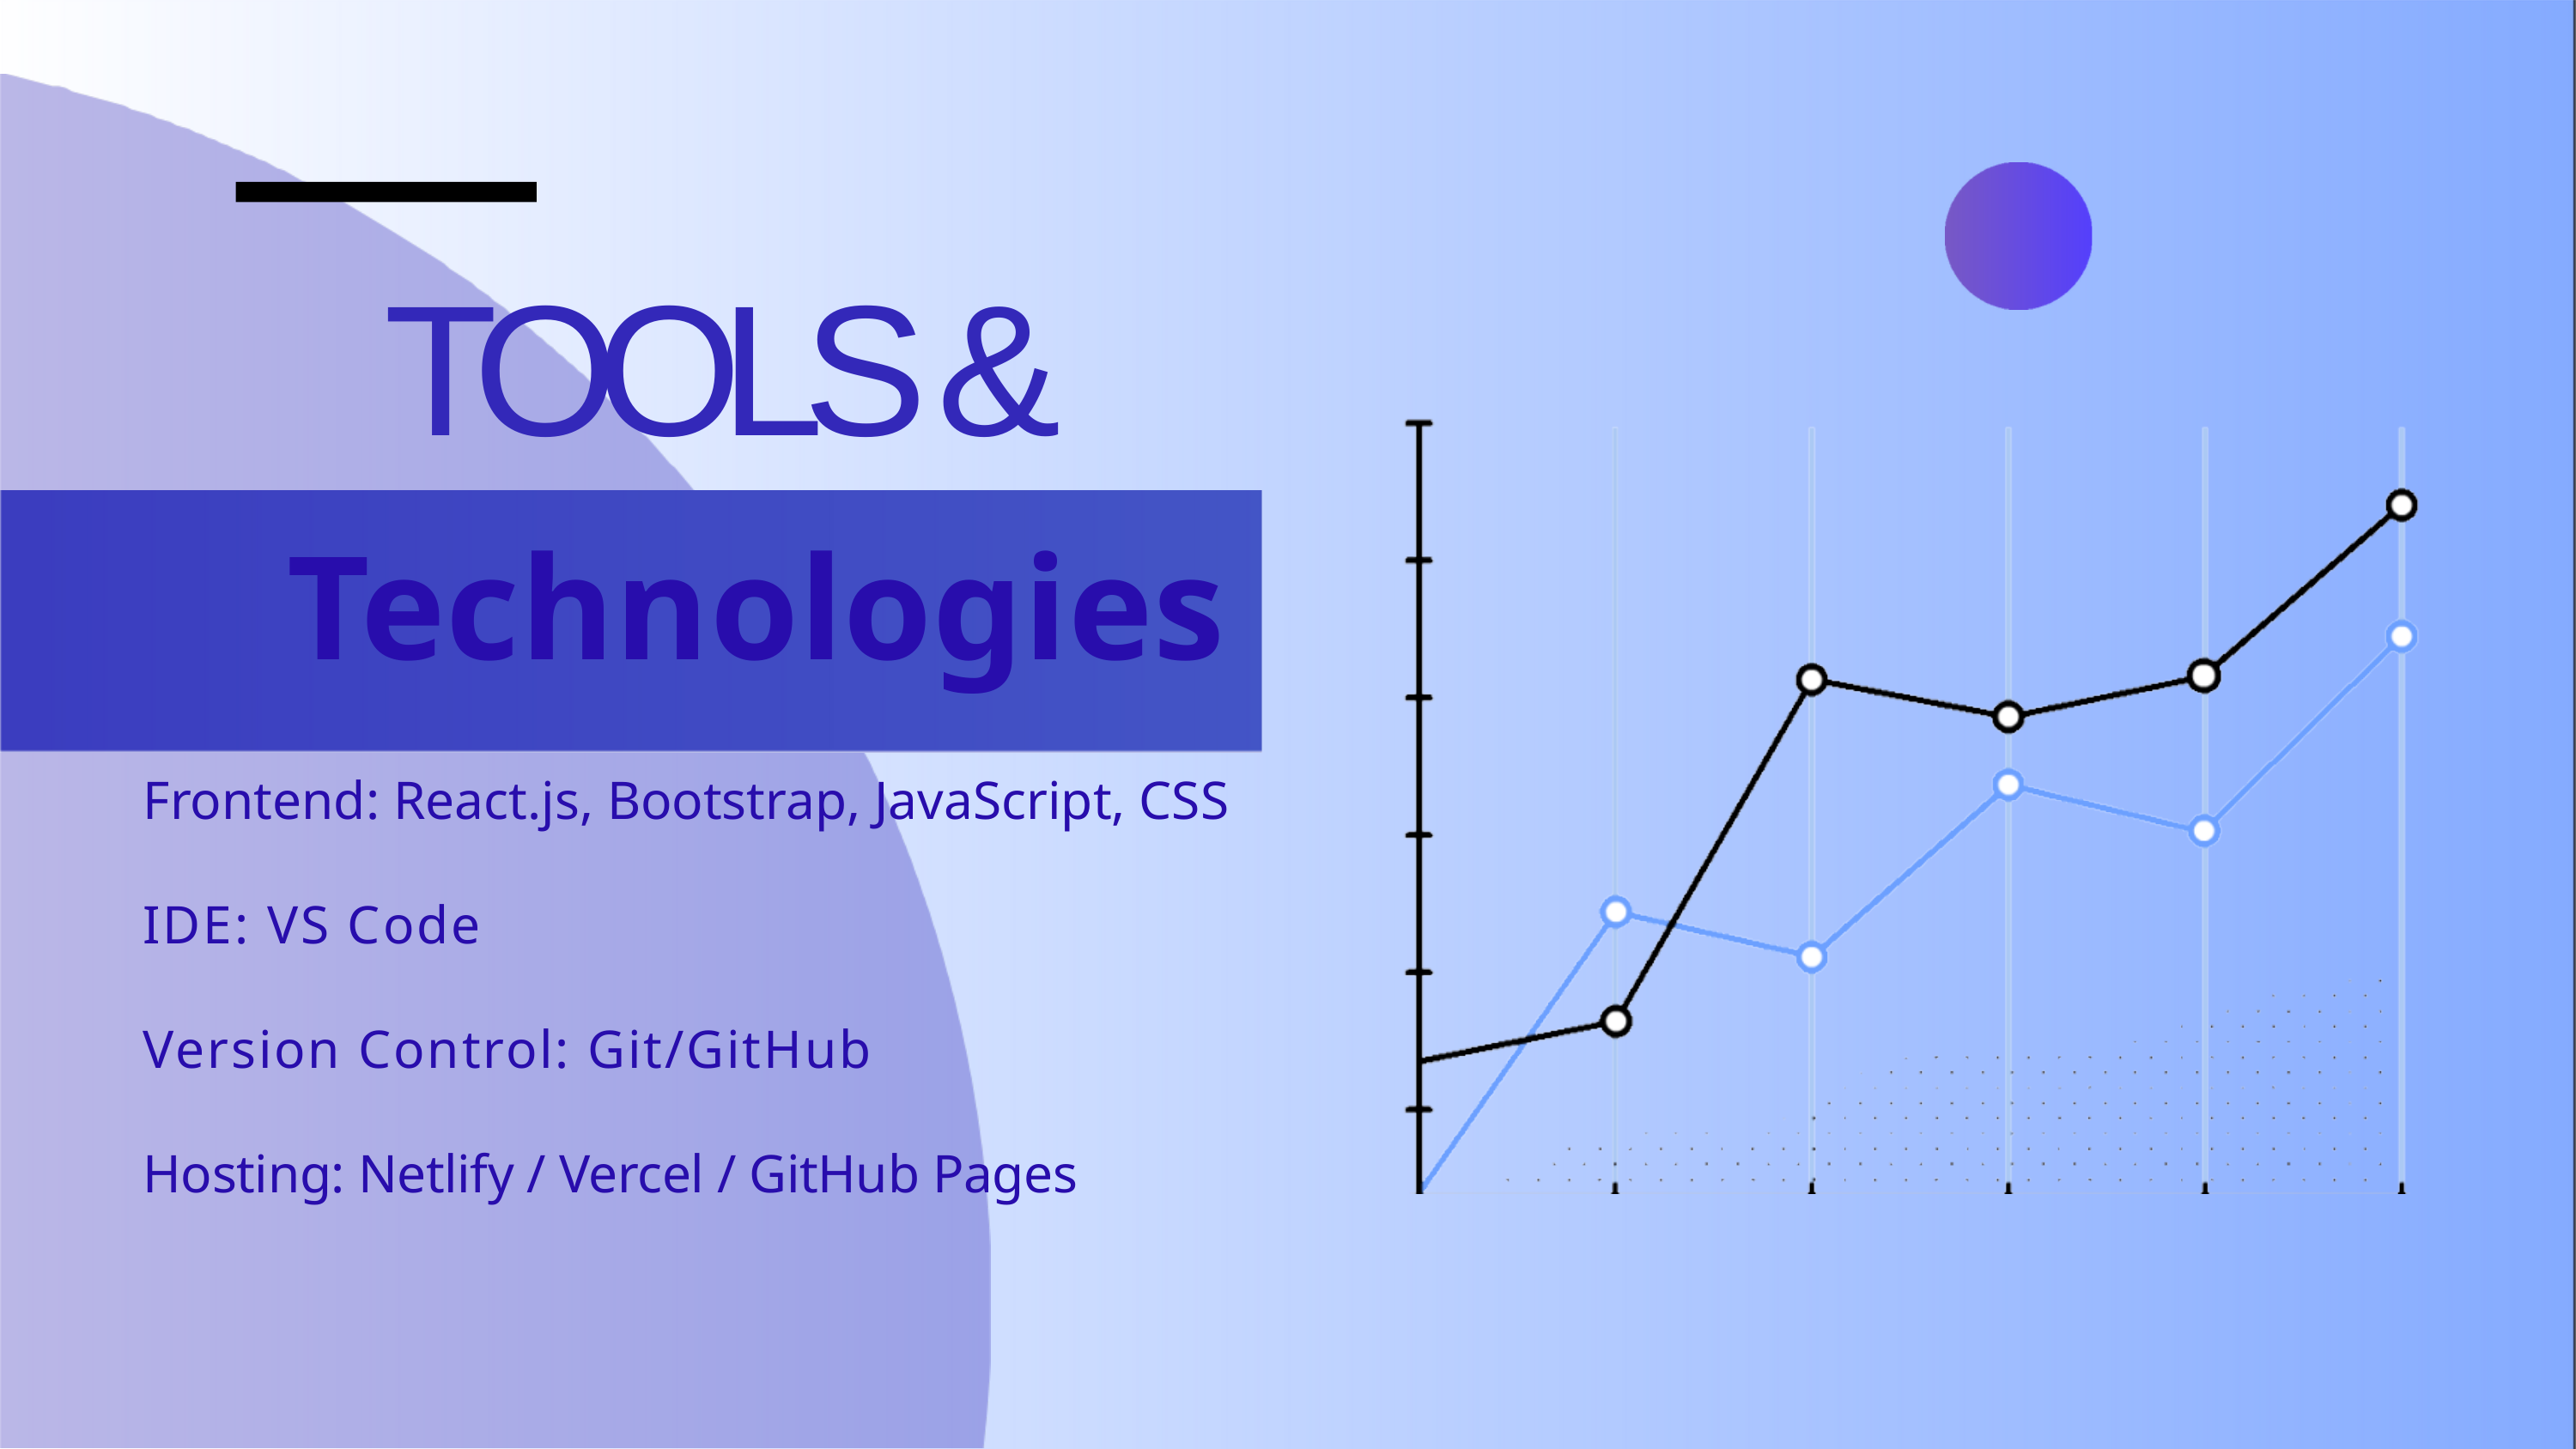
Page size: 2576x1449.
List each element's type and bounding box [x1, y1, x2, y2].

text_box [1373, 354, 2451, 1195]
text_box [0, 490, 1262, 753]
text_box [0, 0, 2576, 1449]
text_box [1944, 162, 2093, 310]
text_box [235, 181, 538, 203]
